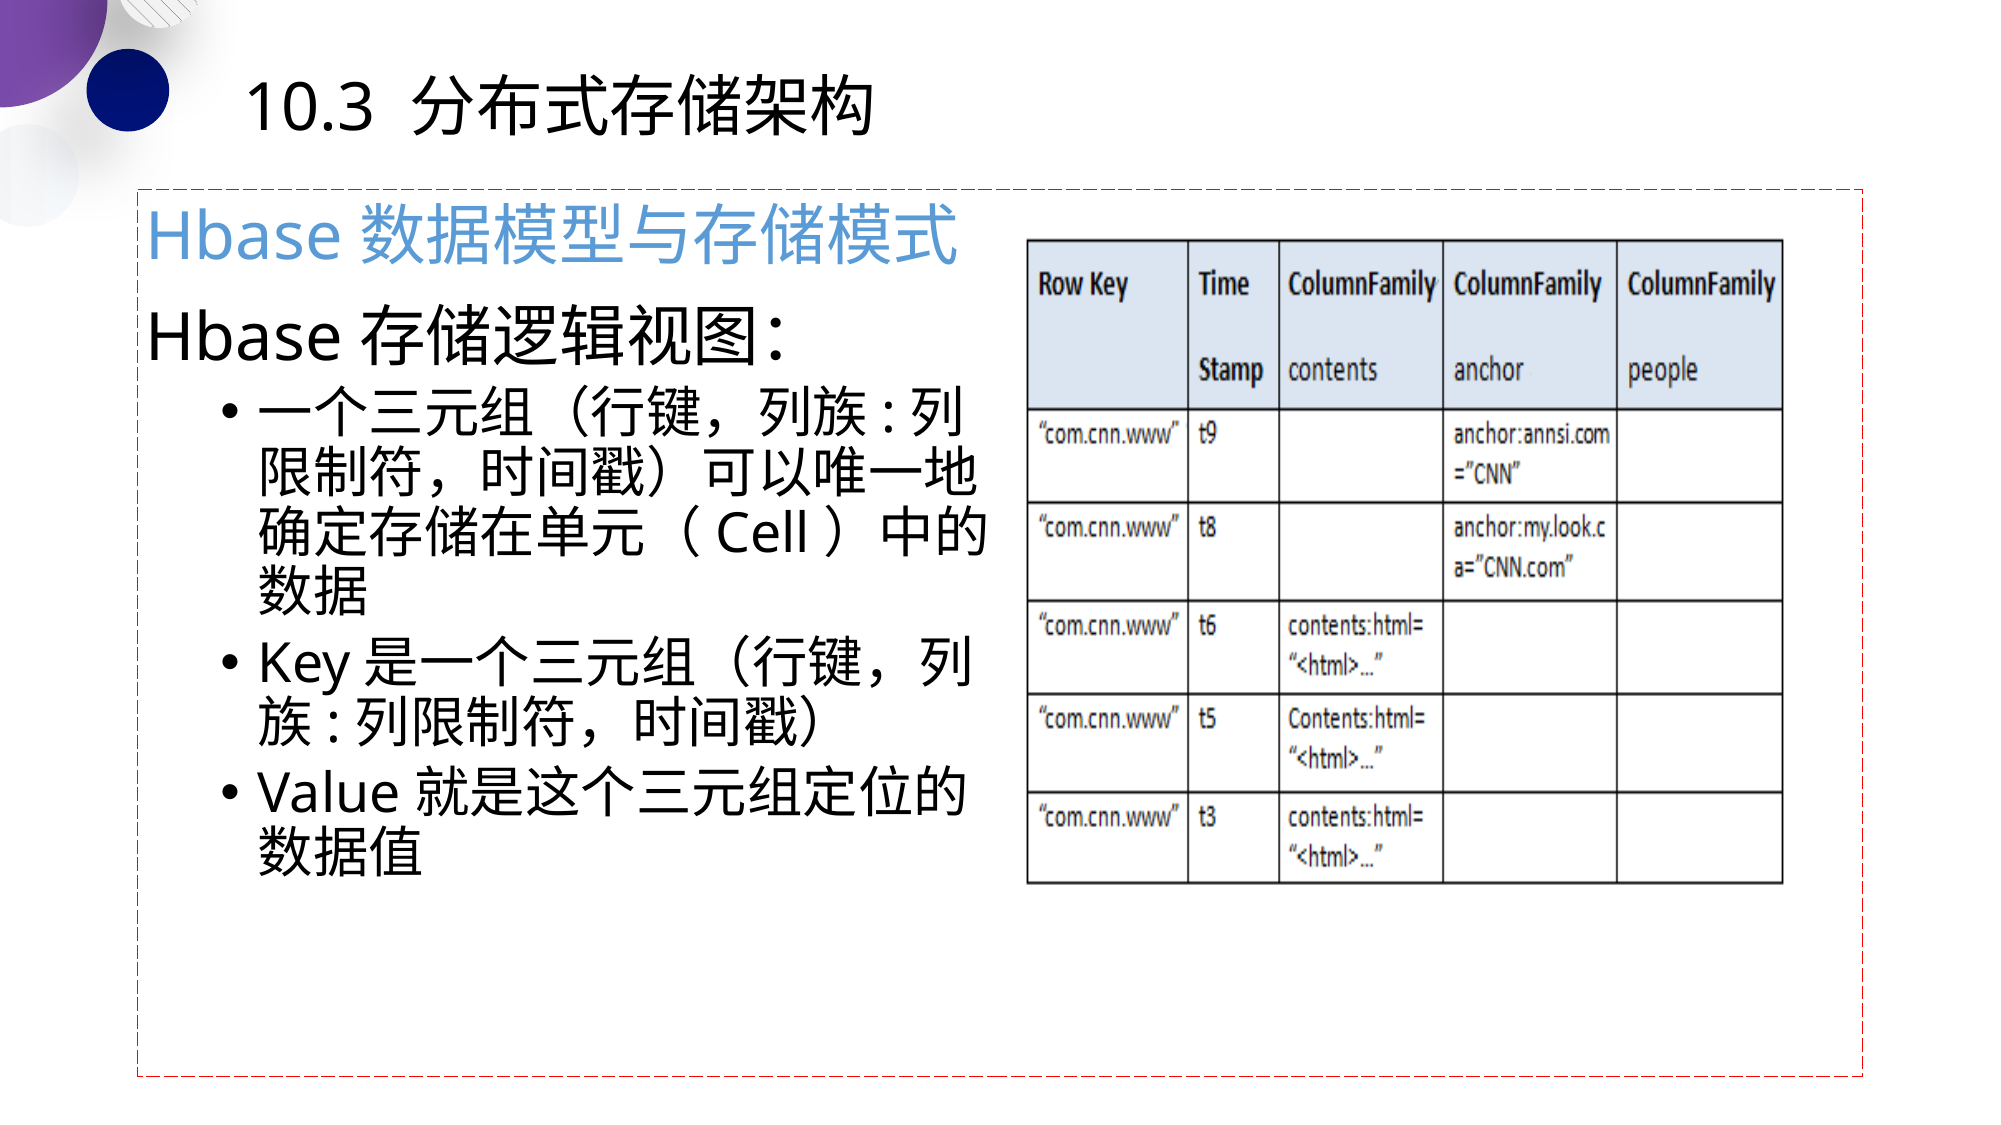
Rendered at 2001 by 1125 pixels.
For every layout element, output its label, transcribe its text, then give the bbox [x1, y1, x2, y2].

title 10.3 分布式存储架构 [235, 59, 1863, 159]
slide_number [1550, 1042, 2000, 1103]
text_box [287, 266, 912, 951]
picture [1022, 235, 1787, 890]
list Hbase数据模型与存储模式 Hbase存储逻辑视图： 一个三元组（行键，列族:列限制符，时间戳）可以唯一地确定存储在单元（Cell）中的数据 Key是一个三元组（行键，列族:列限制符，时间戳） Value就是这个三元组定位的数据值 [137, 189, 1863, 1077]
